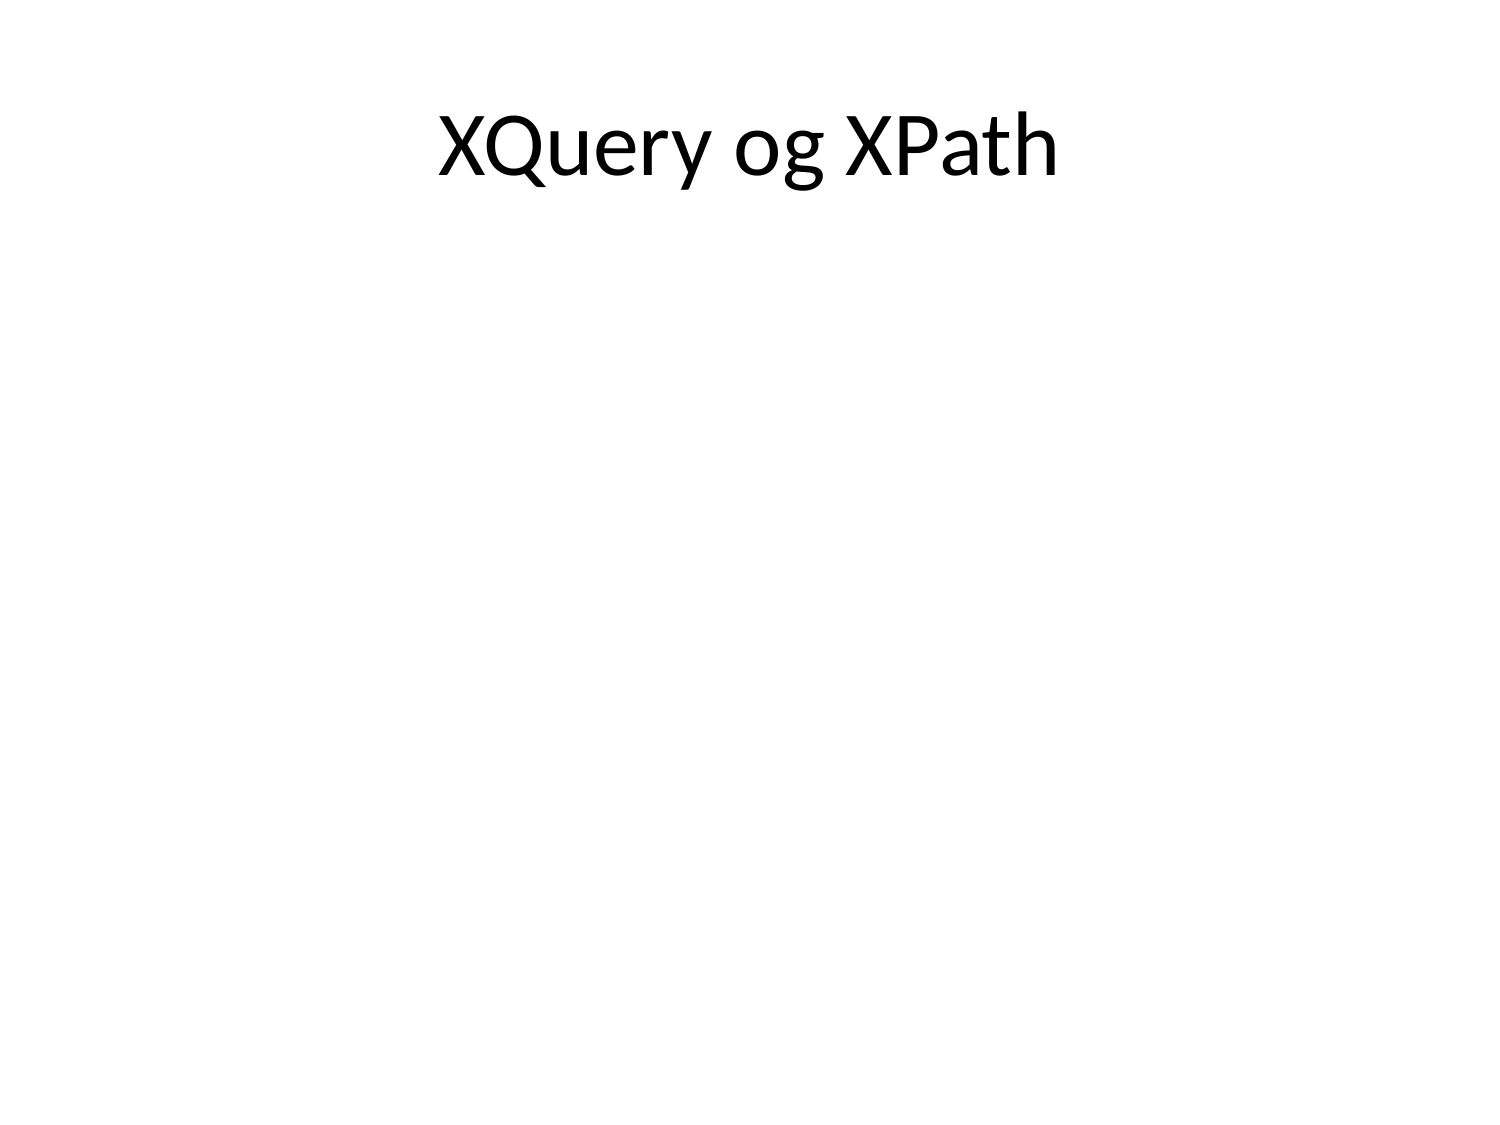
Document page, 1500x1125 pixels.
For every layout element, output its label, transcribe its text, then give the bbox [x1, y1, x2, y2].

title XQuery og XPath [75, 45, 1425, 233]
